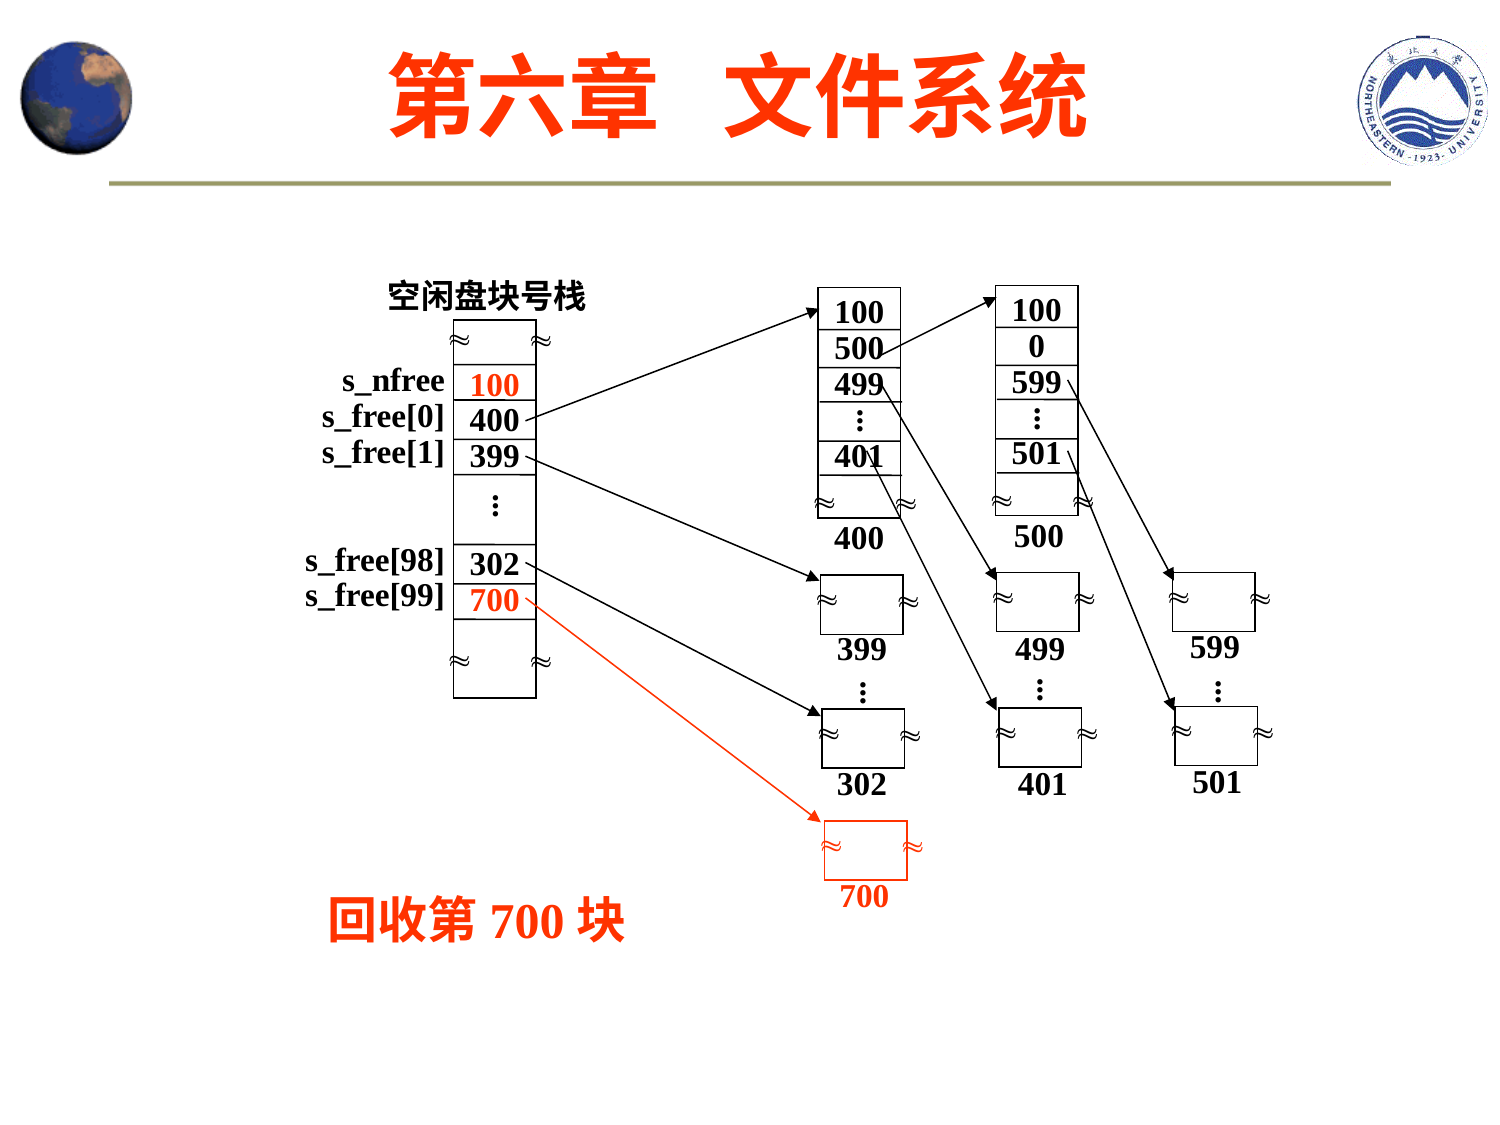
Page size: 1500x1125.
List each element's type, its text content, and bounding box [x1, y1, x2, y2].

picture [1352, 33, 1490, 171]
text_box 400 [819, 538, 903, 564]
text_box 499 [1000, 641, 1084, 675]
text_box 399 [822, 644, 905, 675]
text_box [932, 581, 997, 700]
text_box . . . [1016, 675, 1064, 700]
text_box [276, 309, 560, 699]
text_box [972, 285, 1102, 528]
text_box 599 [1174, 641, 1258, 672]
text_box 500 [999, 536, 1082, 562]
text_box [798, 569, 928, 635]
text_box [976, 702, 1106, 768]
picture [109, 175, 1391, 191]
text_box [795, 287, 925, 530]
text_box 第六章 文件系统 [174, 37, 1300, 150]
text_box 401 [1003, 774, 1086, 810]
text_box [802, 815, 932, 923]
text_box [799, 703, 929, 769]
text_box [974, 567, 1104, 632]
text_box 空闲盘块号栈 [373, 268, 610, 323]
text_box . . . [1194, 672, 1242, 699]
picture [0, 37, 138, 161]
text_box . . . [839, 675, 887, 702]
text_box 回收第700块 [312, 881, 644, 957]
text_box 501 [1177, 775, 1261, 808]
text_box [1149, 567, 1280, 632]
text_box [1152, 701, 1282, 766]
text_box 302 [822, 776, 905, 810]
